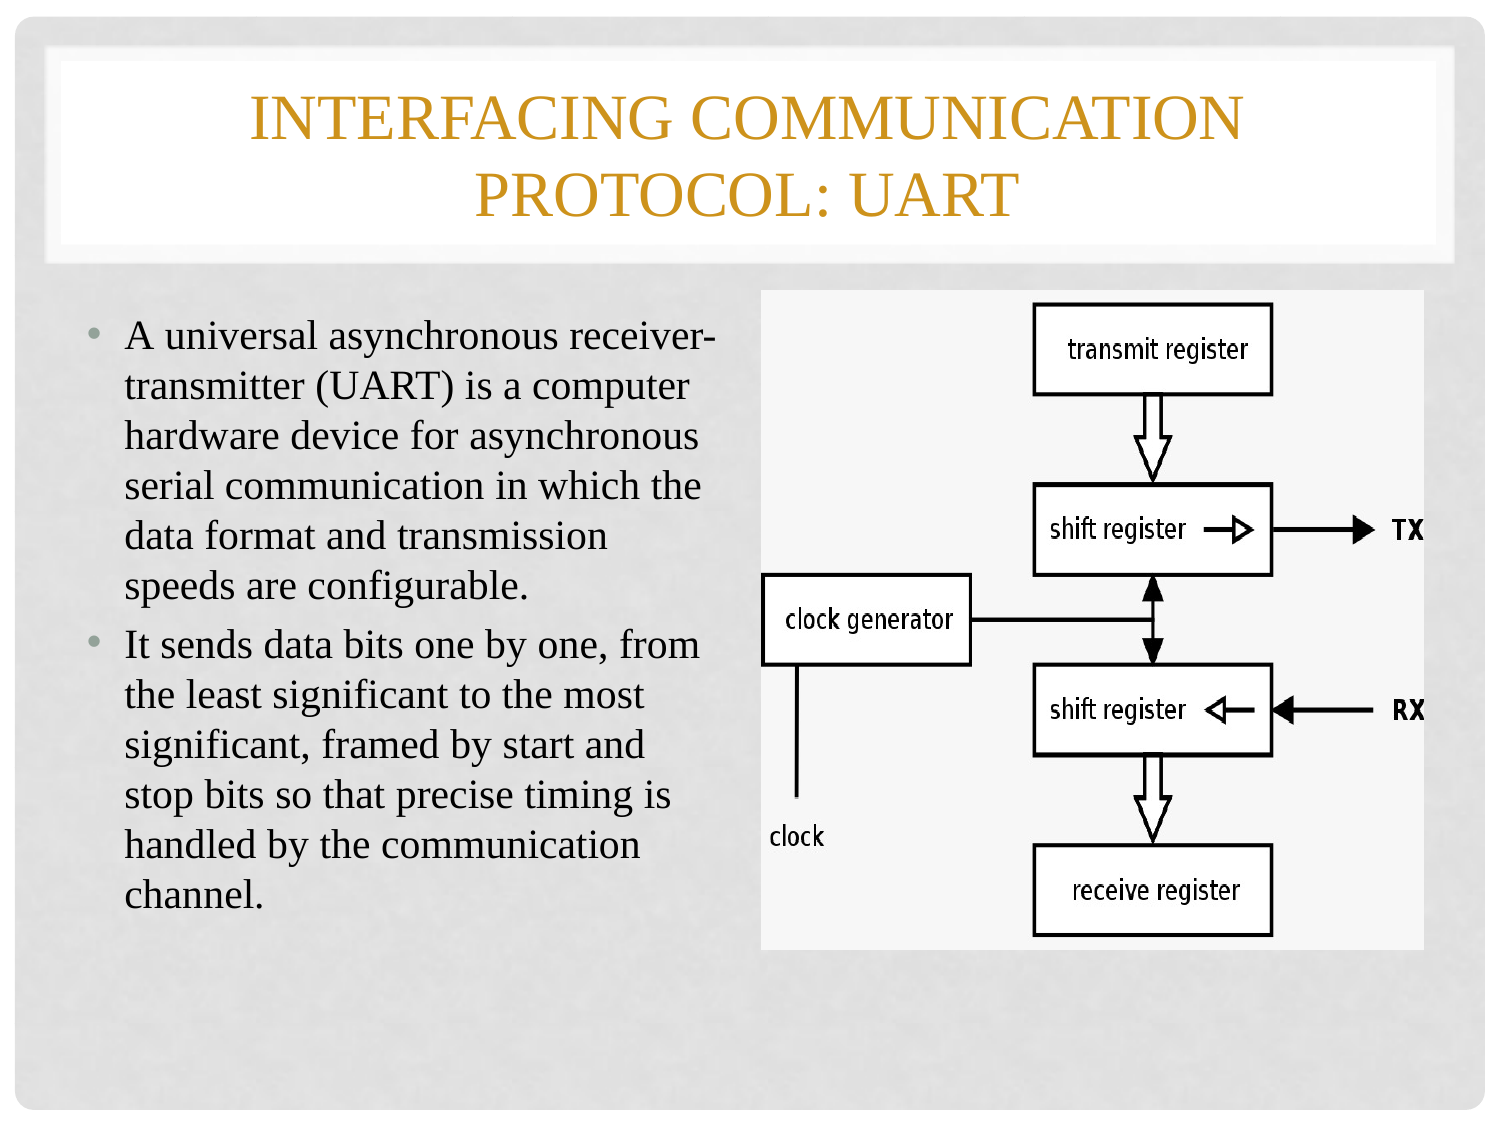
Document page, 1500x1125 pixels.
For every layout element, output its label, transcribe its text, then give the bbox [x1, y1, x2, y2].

title Interfacing communication protocol: UART [69, 66, 1425, 238]
picture [761, 290, 1424, 951]
list A universal asynchronous receiver-transmitter (UART) is a computer hardware device for asynchronous serial communication in which the data format and transmission speeds are configurable. It sends data bits one by one, from the least significant to the most significant, framed by start and stop bits so that precise timing is handled by the communication channel. [53, 300, 739, 1024]
